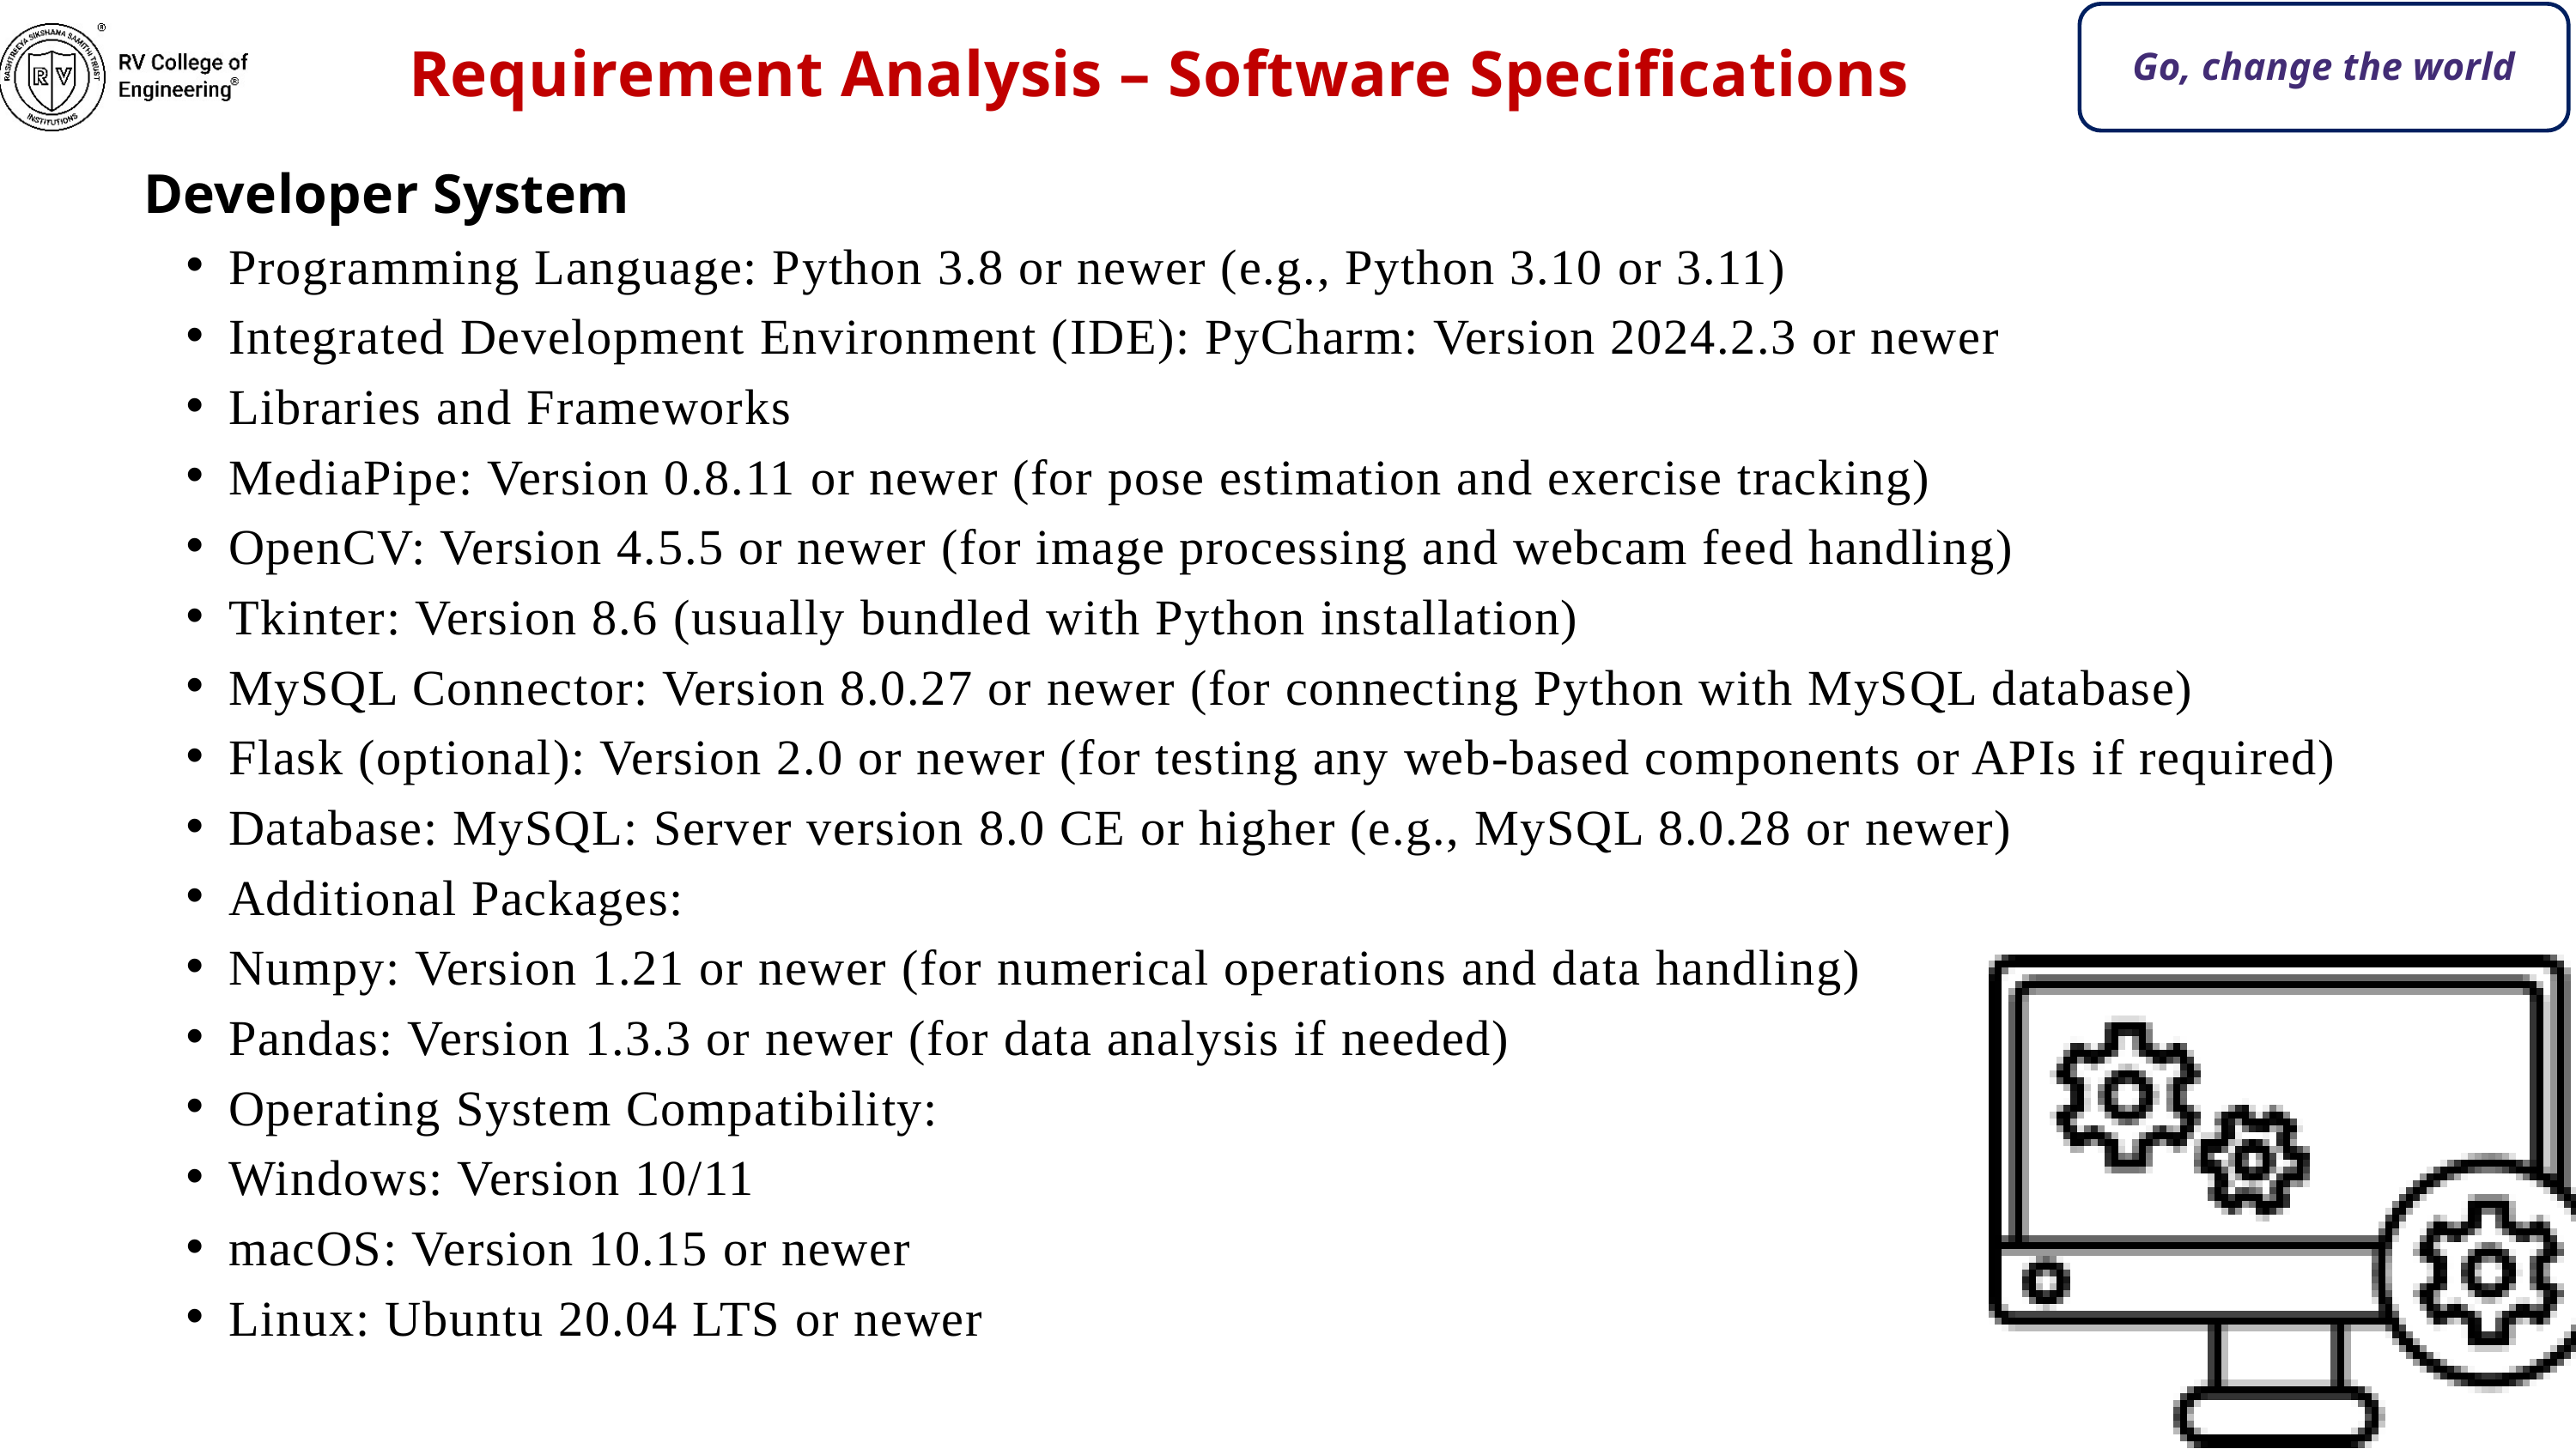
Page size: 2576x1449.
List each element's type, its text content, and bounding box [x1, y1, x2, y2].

text_box [1989, 955, 2576, 1448]
text_box Developer System Programming Language: Python 3.8 or newer (e.g., Python 3.10 or 3.11) Integrated Development Environment (IDE): PyCharm: Version 2024.2.3 or newer Libraries and Frameworks MediaPipe: Version 0.8.11 or newer (for pose estimation and exercise tracking) OpenCV: Version 4.5.5 or newer (for image processing and webcam feed handling) Tkinter: Version 8.6 (usually bundled with Python installation) MySQL Connector: Version 8.0.27 or newer (for connecting Python with MySQL database) Flask (optional): Version 2.0 or newer (for testing any web-based components or APIs if required) Database: MySQL: Server version 8.0 CE or higher (e.g., MySQL 8.0.28 or newer) Additional Packages: Numpy: Version 1.21 or newer (for numerical operations and data handling) Pandas: Version 1.3.3 or newer (for data analysis if needed) Operating System Compatibility: Windows: Version 10/11 macOS: Version 10.15 or newer Linux: Ubuntu 20.04 LTS or newer [143, 149, 2430, 1346]
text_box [2077, 1, 2571, 133]
text_box [0, 23, 248, 131]
text_box Requirement Analysis – Software Specifications [268, 41, 2052, 110]
